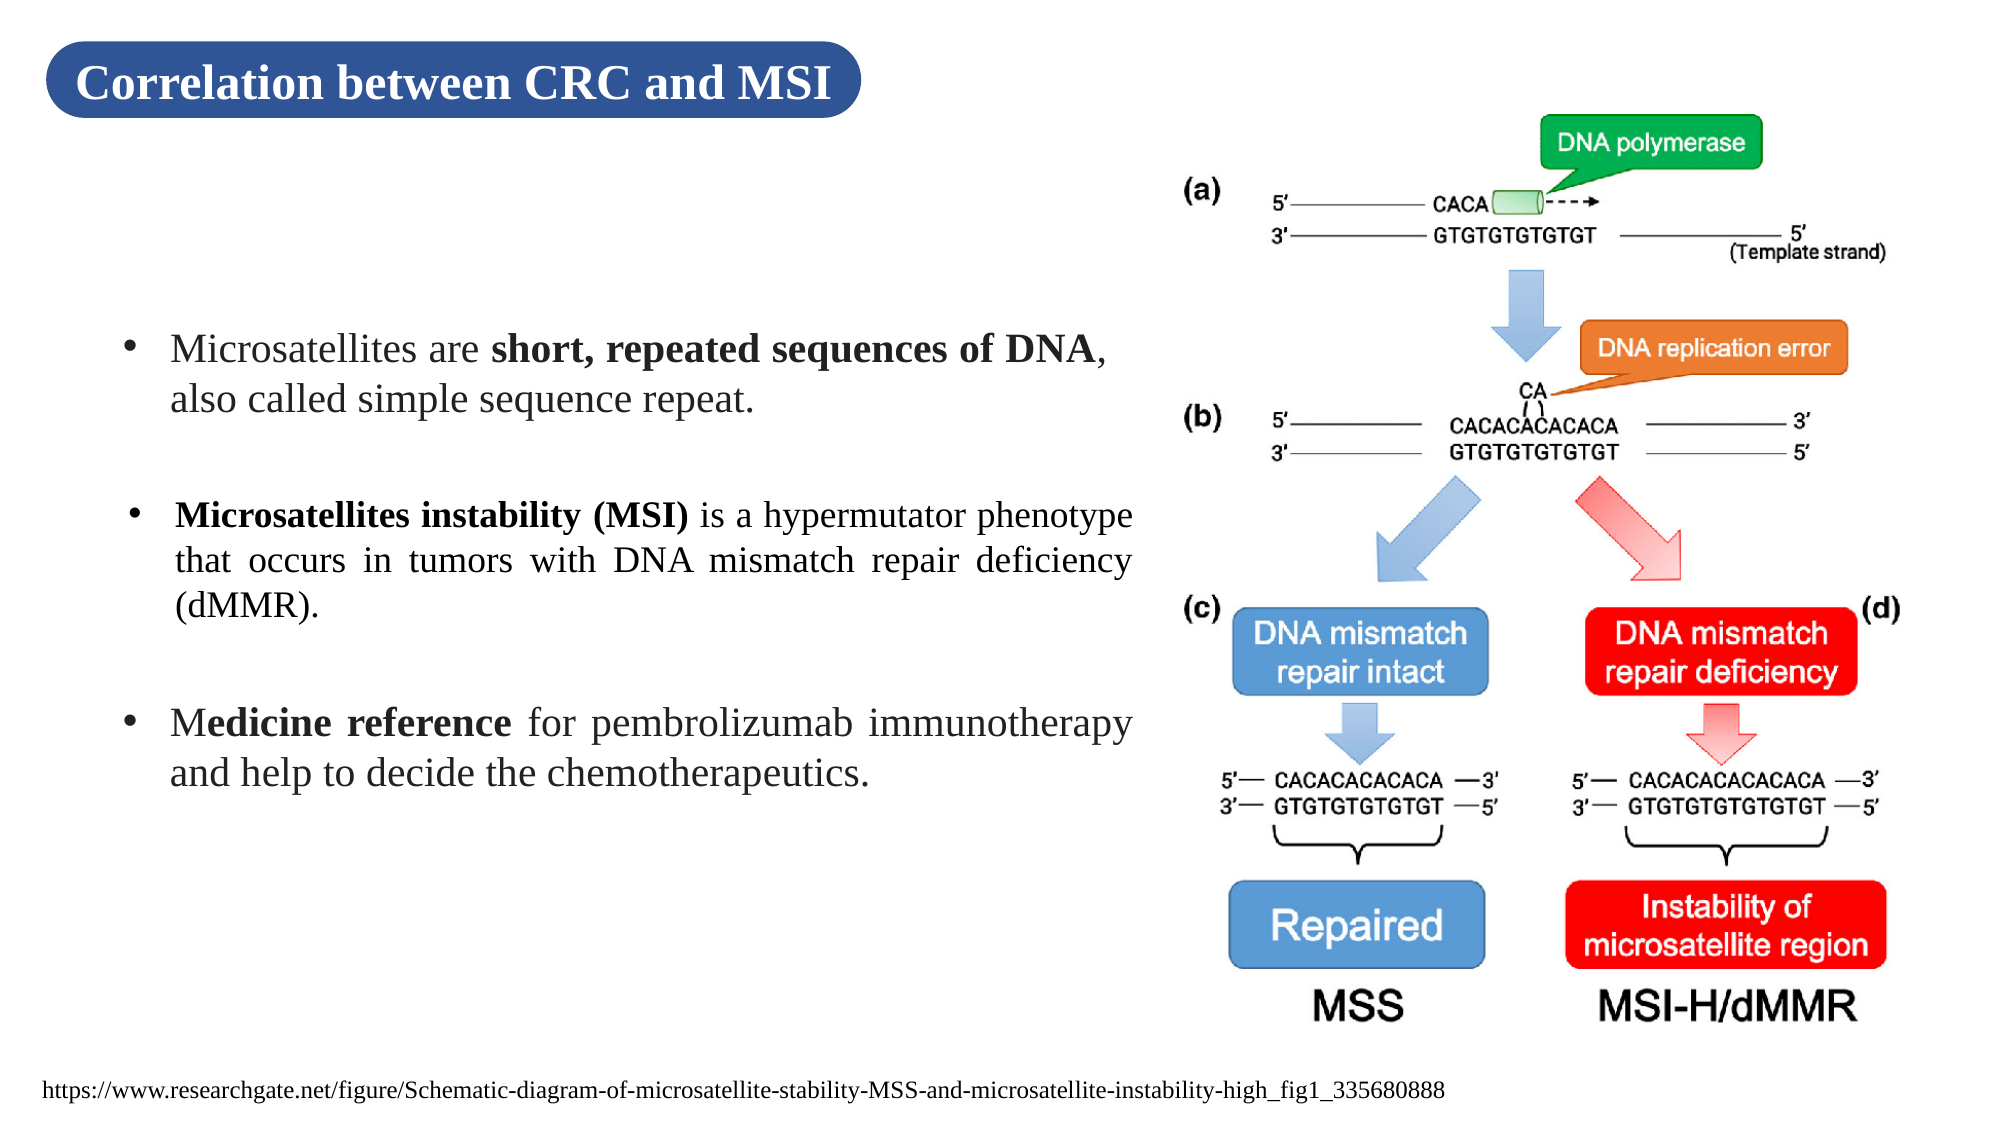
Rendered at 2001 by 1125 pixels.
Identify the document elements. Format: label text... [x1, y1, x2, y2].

text_box Microsatellites instability (MSI) is a hypermutator phenotype that occurs in tumors with DNA mismatch repair deficiency (dMMR). [113, 482, 1149, 633]
text_box Medicine reference for pembrolizumab immunotherapy and help to decide the chemotherapeutics. [108, 687, 1149, 853]
picture [1175, 114, 1909, 1043]
text_box Correlation between CRC and MSI [46, 41, 862, 118]
text_box https://www.researchgate.net/figure/Schematic-diagram-of-microsatellite-stability-MSS-and-microsatellite-instability-high_fig1_335680888 [27, 1066, 1553, 1112]
text_box Microsatellites are short, repeated sequences of DNA, also called simple sequence repeat. [108, 313, 1122, 428]
